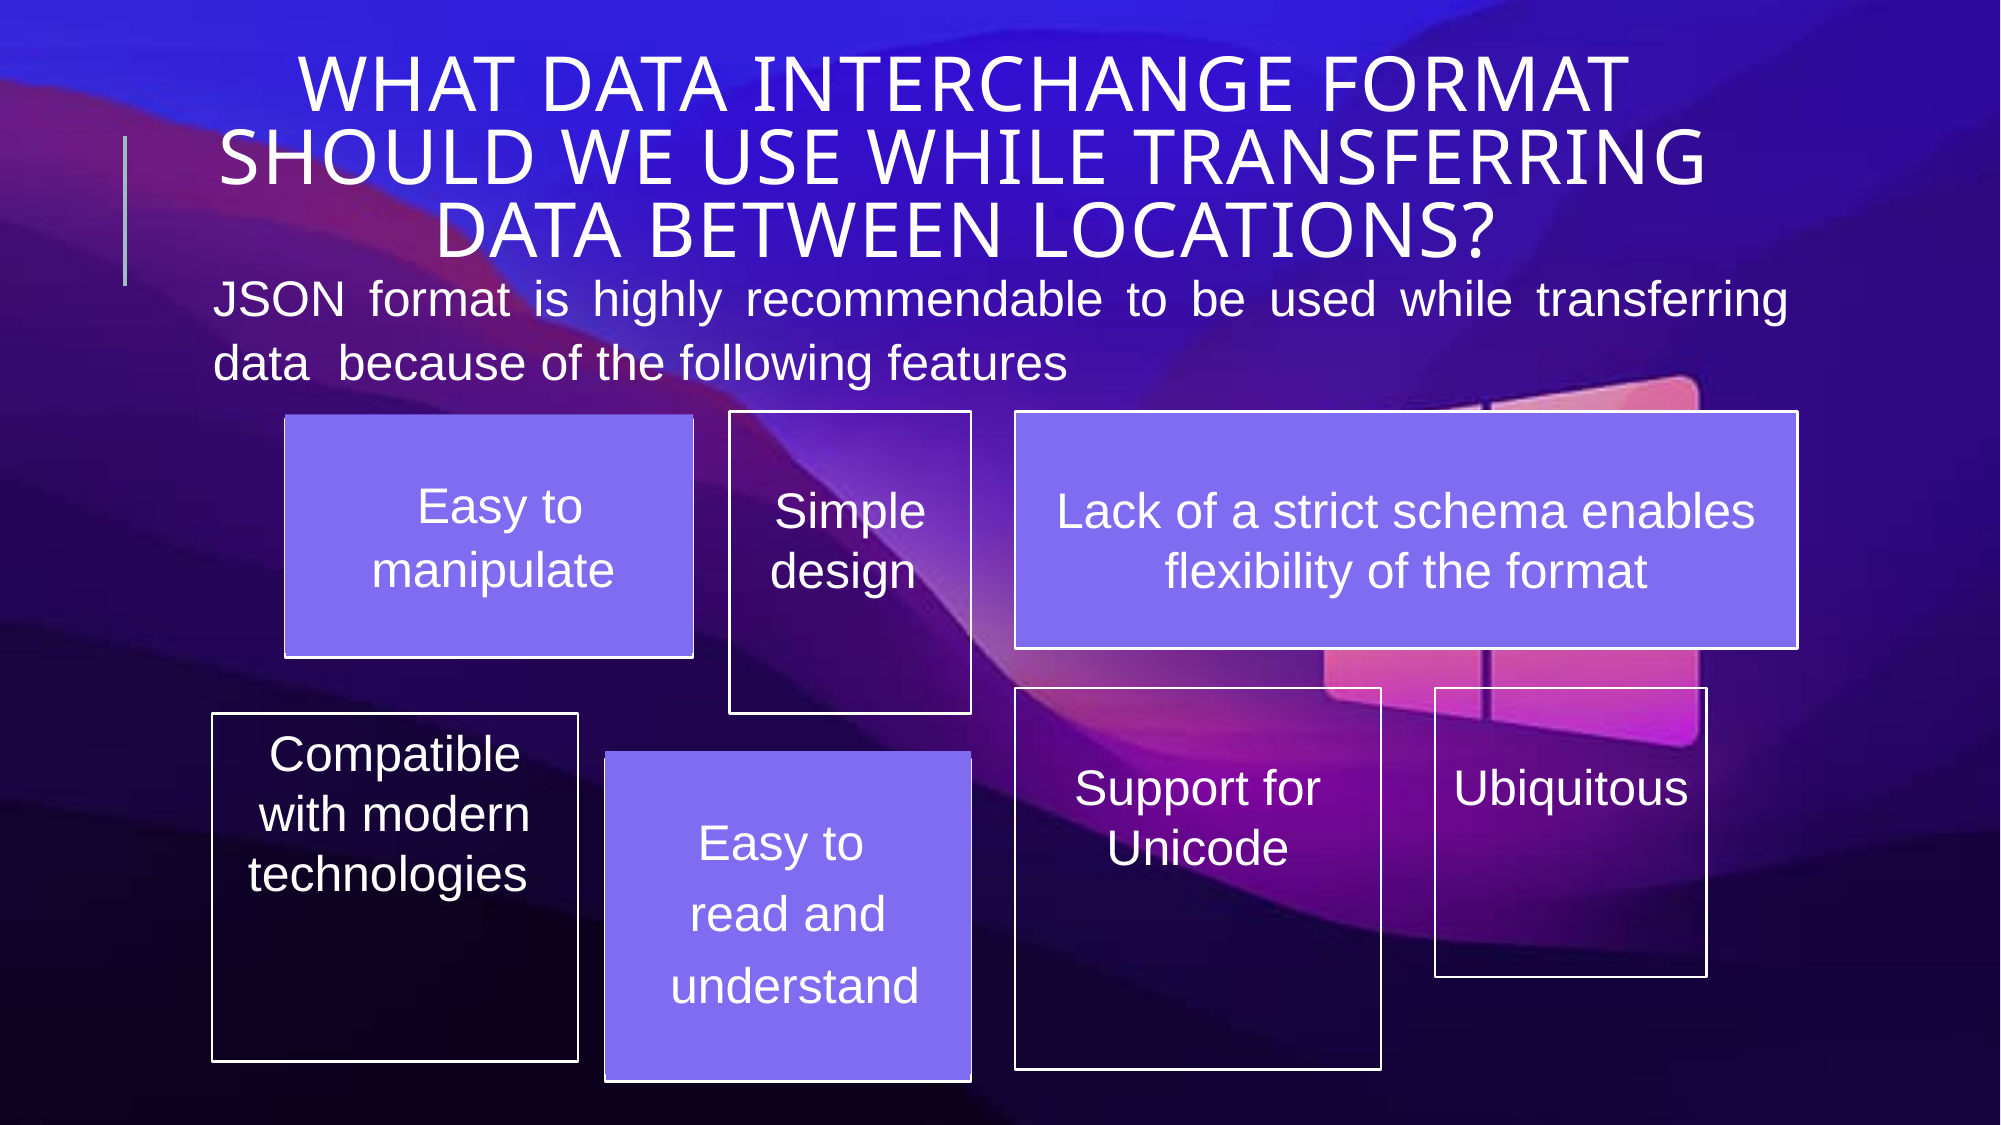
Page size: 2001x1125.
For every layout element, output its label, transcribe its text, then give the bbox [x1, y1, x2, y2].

text_box Simple design [728, 410, 972, 715]
picture [0, 0, 2001, 1125]
text_box Ubiquitous [1434, 687, 1708, 978]
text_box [604, 750, 972, 1082]
text_box Support for Unicode [1014, 687, 1382, 1071]
text_box Compatible with modern technologies [211, 712, 579, 1063]
list JSON format is highly recommendable to be used while transferring data because of the following features [168, 254, 1798, 438]
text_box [284, 414, 694, 658]
text_box Lack of a strict schema enables flexibility of the format [1014, 410, 1799, 650]
title What data interchange format should we use while transferring data between locations? [168, 43, 1763, 254]
